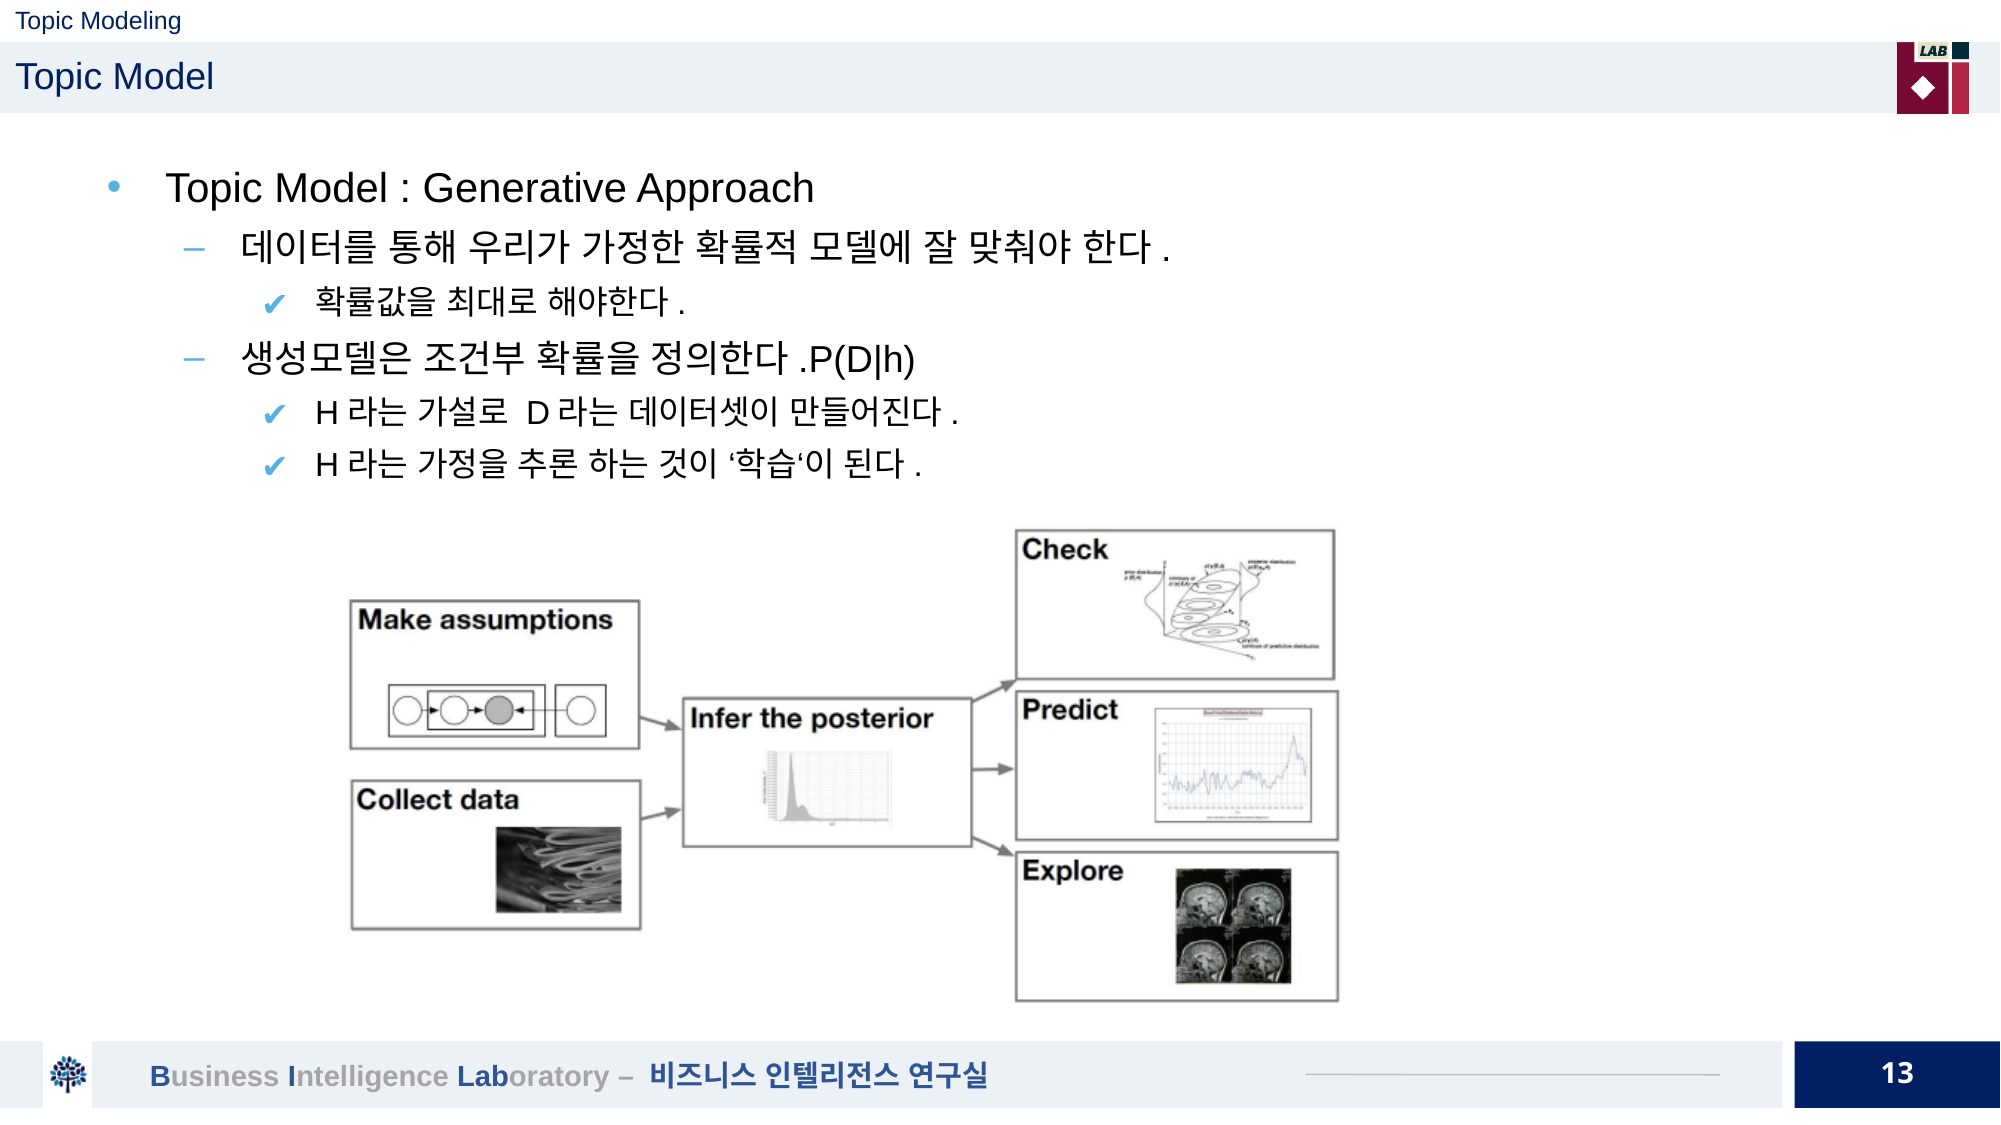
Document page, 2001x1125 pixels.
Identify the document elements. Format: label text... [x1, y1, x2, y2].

picture [43, 1041, 92, 1108]
list Topic Model : Generative Approach 데이터를 통해 우리가 가정한 확률적 모델에 잘 맞춰야 한다. 확률값을 최대로 해야한다. 생성모델은 조건부 확률을 정의한다.P(D|h) H라는 가설로 D라는 데이터셋이 만들어진다. H라는 가정을 추론 하는 것이 ‘학습‘이 된다. [73, 138, 1927, 1028]
picture [298, 491, 1374, 1028]
picture [1897, 41, 1969, 114]
slide_number 13 [1825, 1044, 1970, 1105]
subtitle Topic Model [0, 42, 1326, 113]
title Topic Modeling [0, 0, 598, 42]
